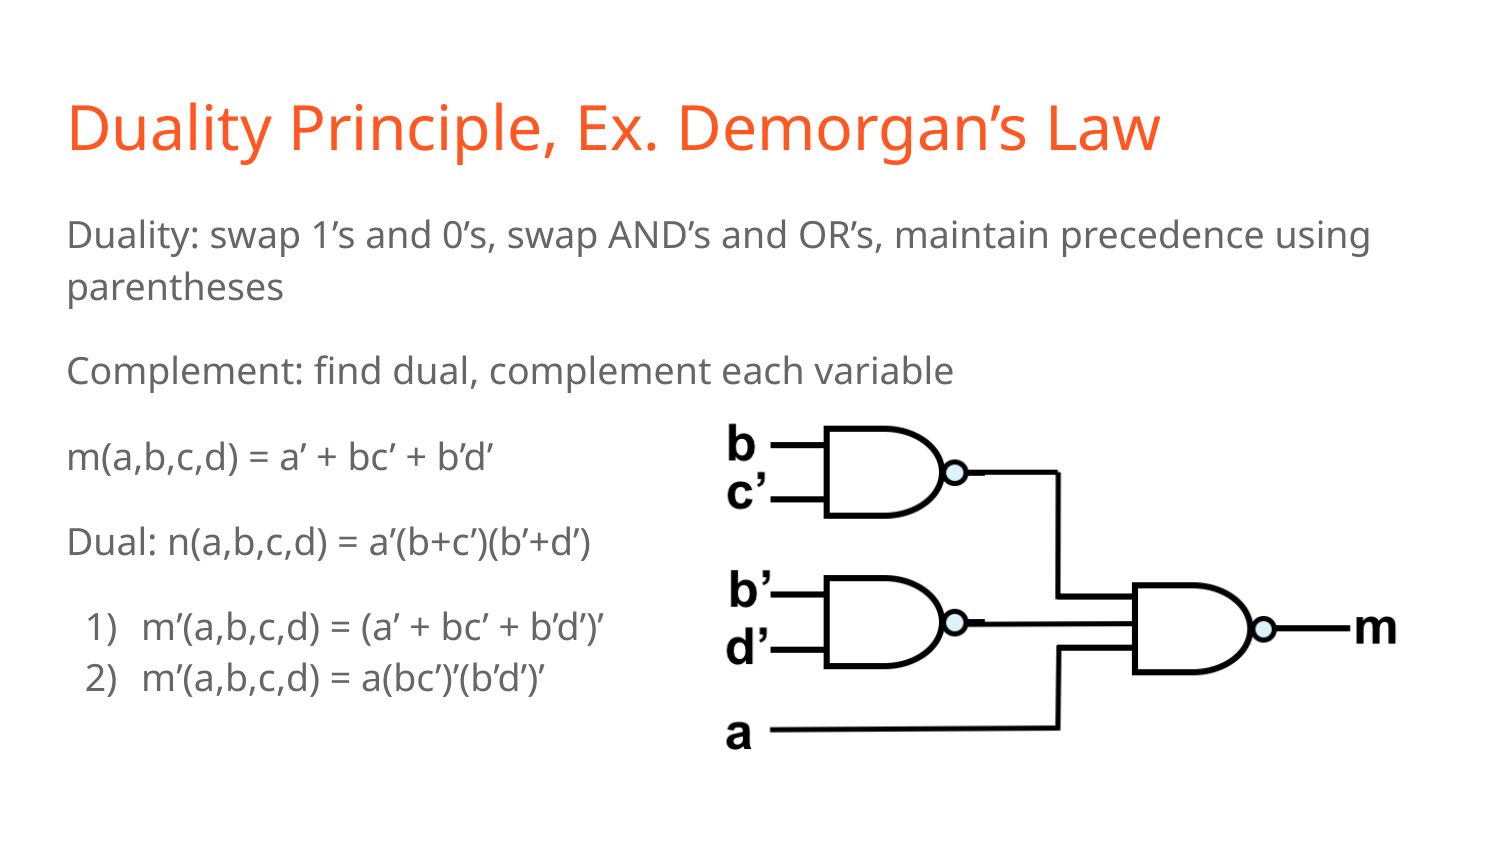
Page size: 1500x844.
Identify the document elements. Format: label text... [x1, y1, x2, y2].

title Duality Principle, Ex. Demorgan’s Law [51, 72, 1449, 167]
list Duality: swap 1’s and 0’s, swap AND’s and OR’s, maintain precedence using parentheses Complement: find dual, complement each variable m(a,b,c,d) = a’ + bc’ + b’d’ Dual: n(a,b,c,d) = a’(b+c’)(b’+d’) m’(a,b,c,d) = (a’ + bc’ + b’d’)’ m’(a,b,c,d) = a(bc’)’(b’d’)’ [51, 189, 1449, 750]
picture [694, 395, 1430, 792]
